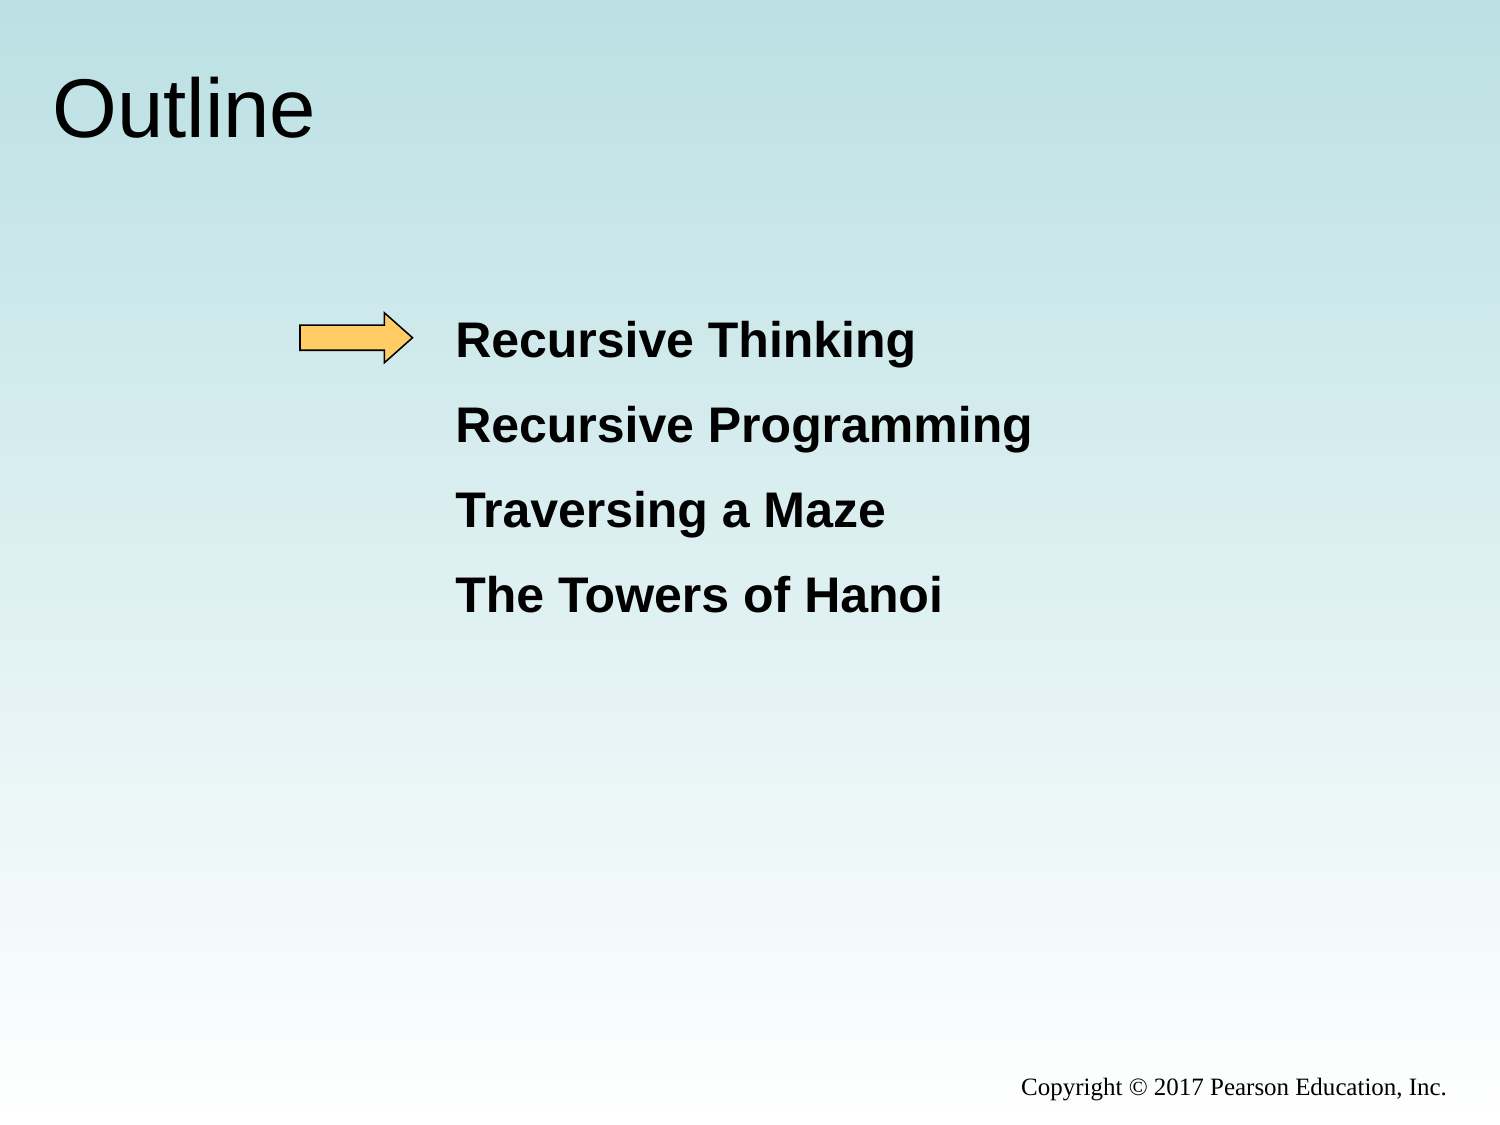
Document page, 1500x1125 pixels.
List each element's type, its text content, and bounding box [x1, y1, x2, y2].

title Outline [37, 45, 1463, 163]
footer Copyright © 2017 Pearson Education, Inc. [549, 1062, 1463, 1114]
text_box Recursive Thinking Recursive Programming Traversing a Maze The Towers of Hanoi [440, 299, 1049, 630]
text_box [300, 312, 413, 363]
